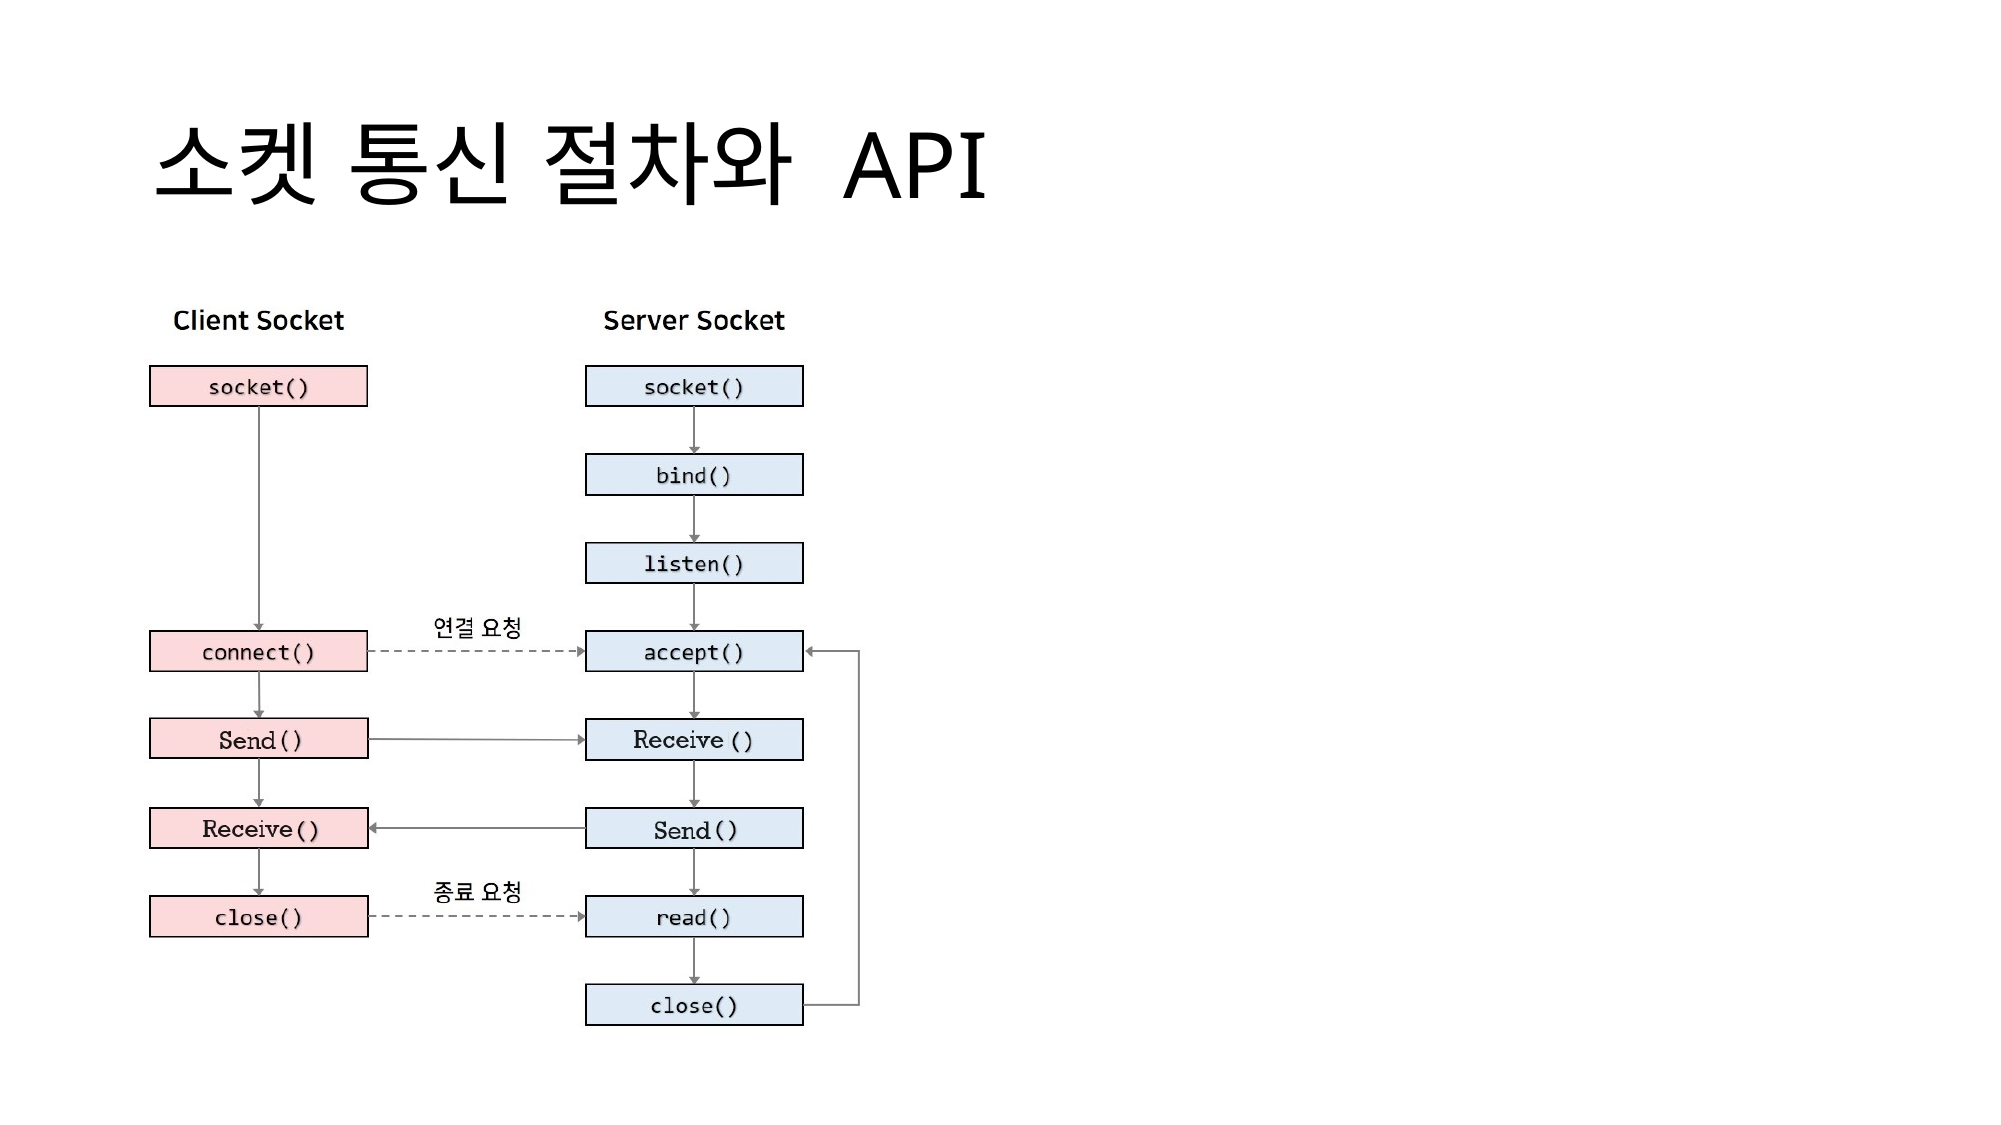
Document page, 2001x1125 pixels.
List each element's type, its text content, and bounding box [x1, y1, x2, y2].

title 소켓 통신 절차와 API [137, 59, 1863, 278]
picture [84, 276, 870, 1066]
